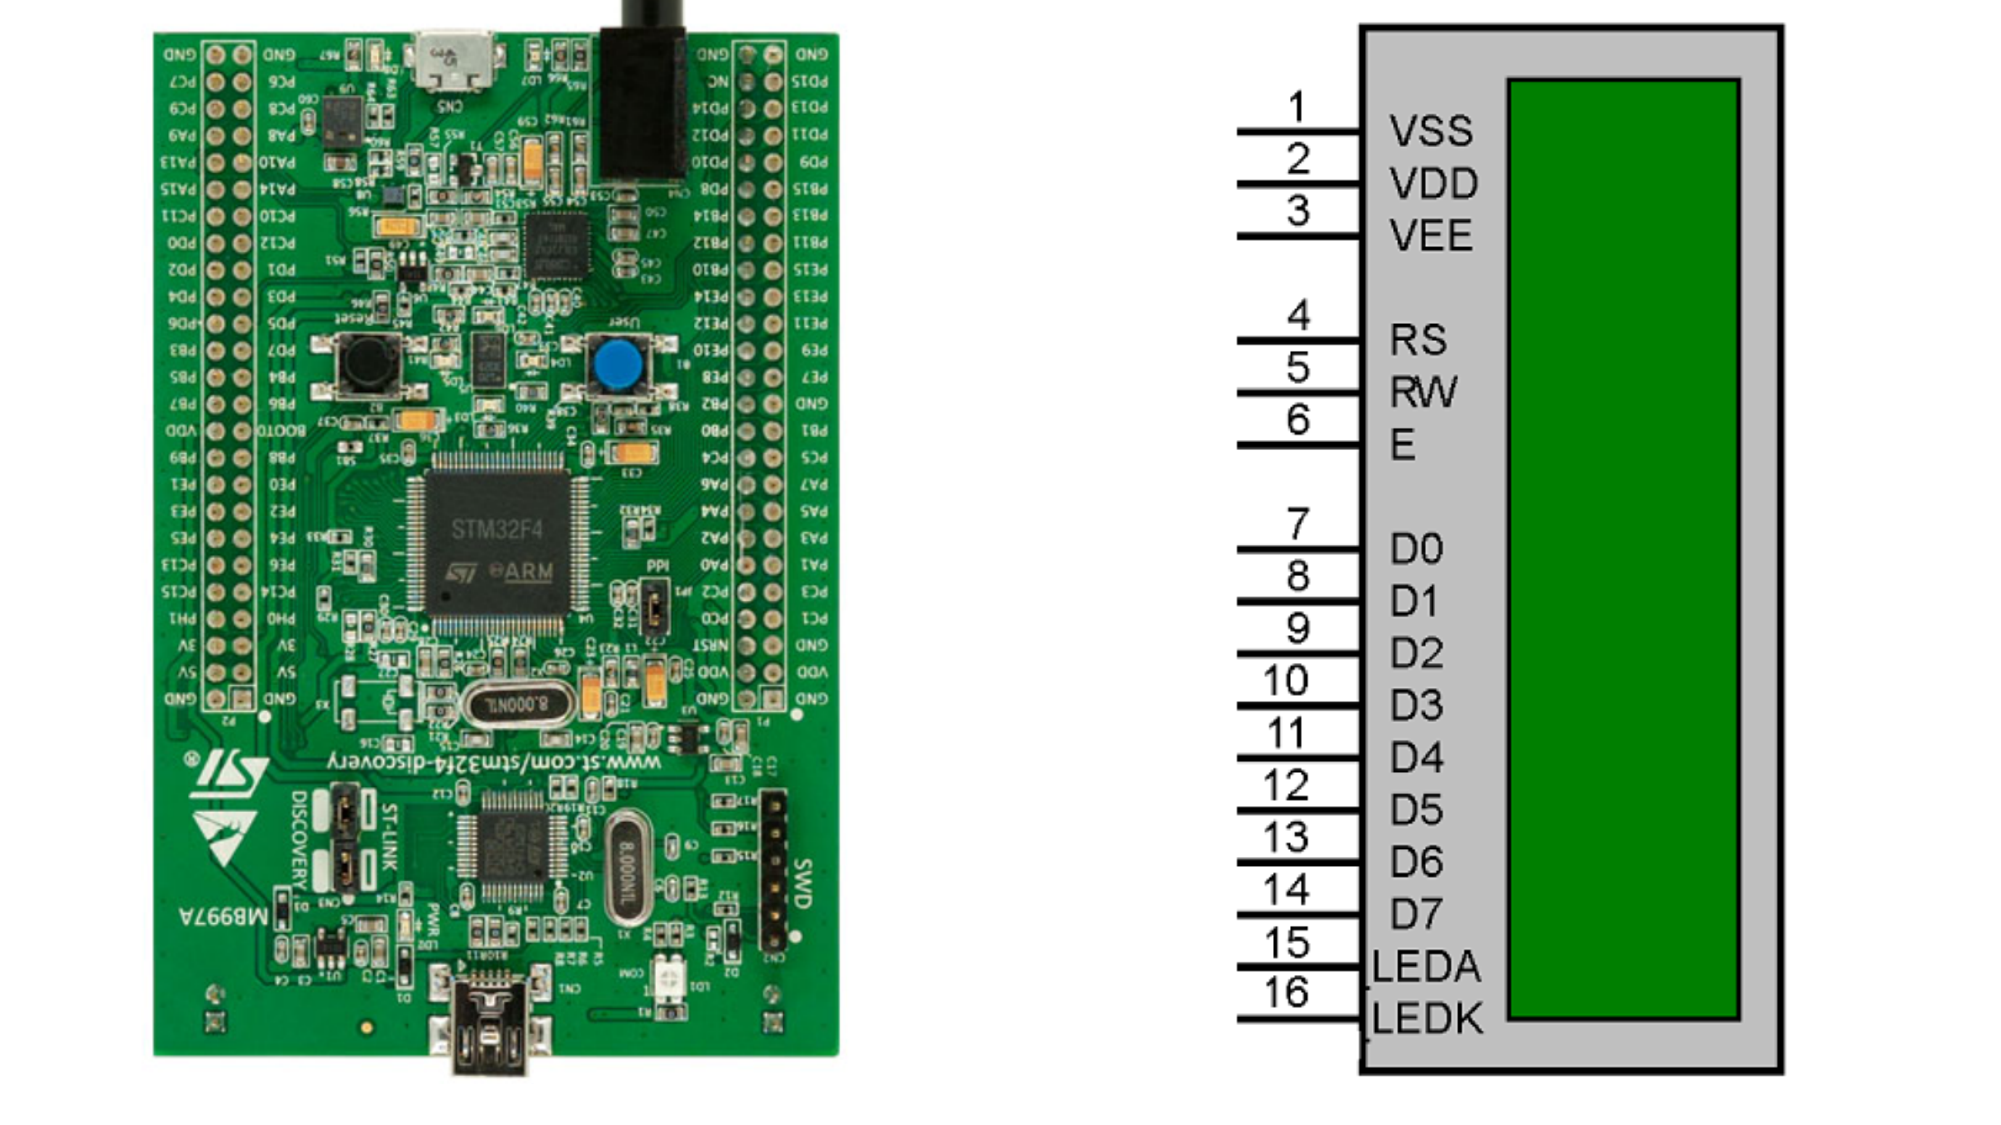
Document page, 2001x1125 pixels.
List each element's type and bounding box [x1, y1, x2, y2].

picture [983, 17, 2000, 1083]
picture [125, 0, 867, 1084]
